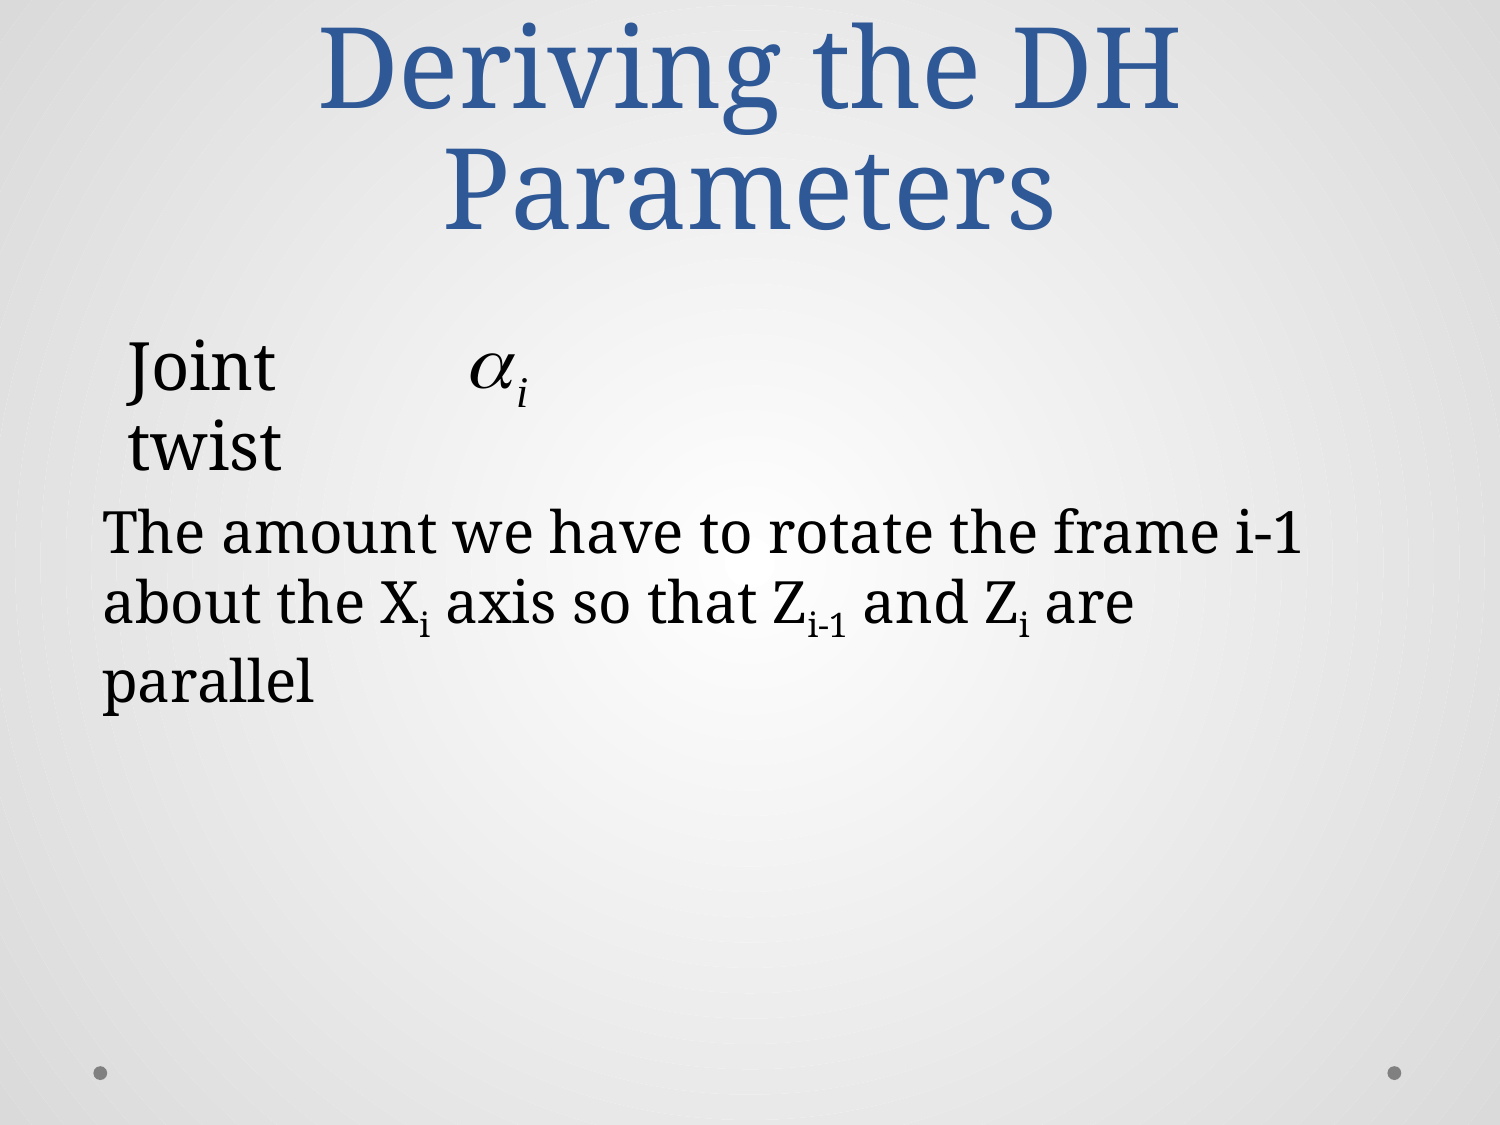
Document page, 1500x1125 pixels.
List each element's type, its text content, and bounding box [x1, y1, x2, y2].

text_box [459, 312, 542, 427]
title Deriving the DH Parameters [75, 0, 1425, 263]
text_box Joint twist [112, 316, 463, 487]
text_box The amount we have to rotate the frame i-1 about the Xi axis so that Zi-1 and Zi are parallel [87, 487, 1363, 722]
